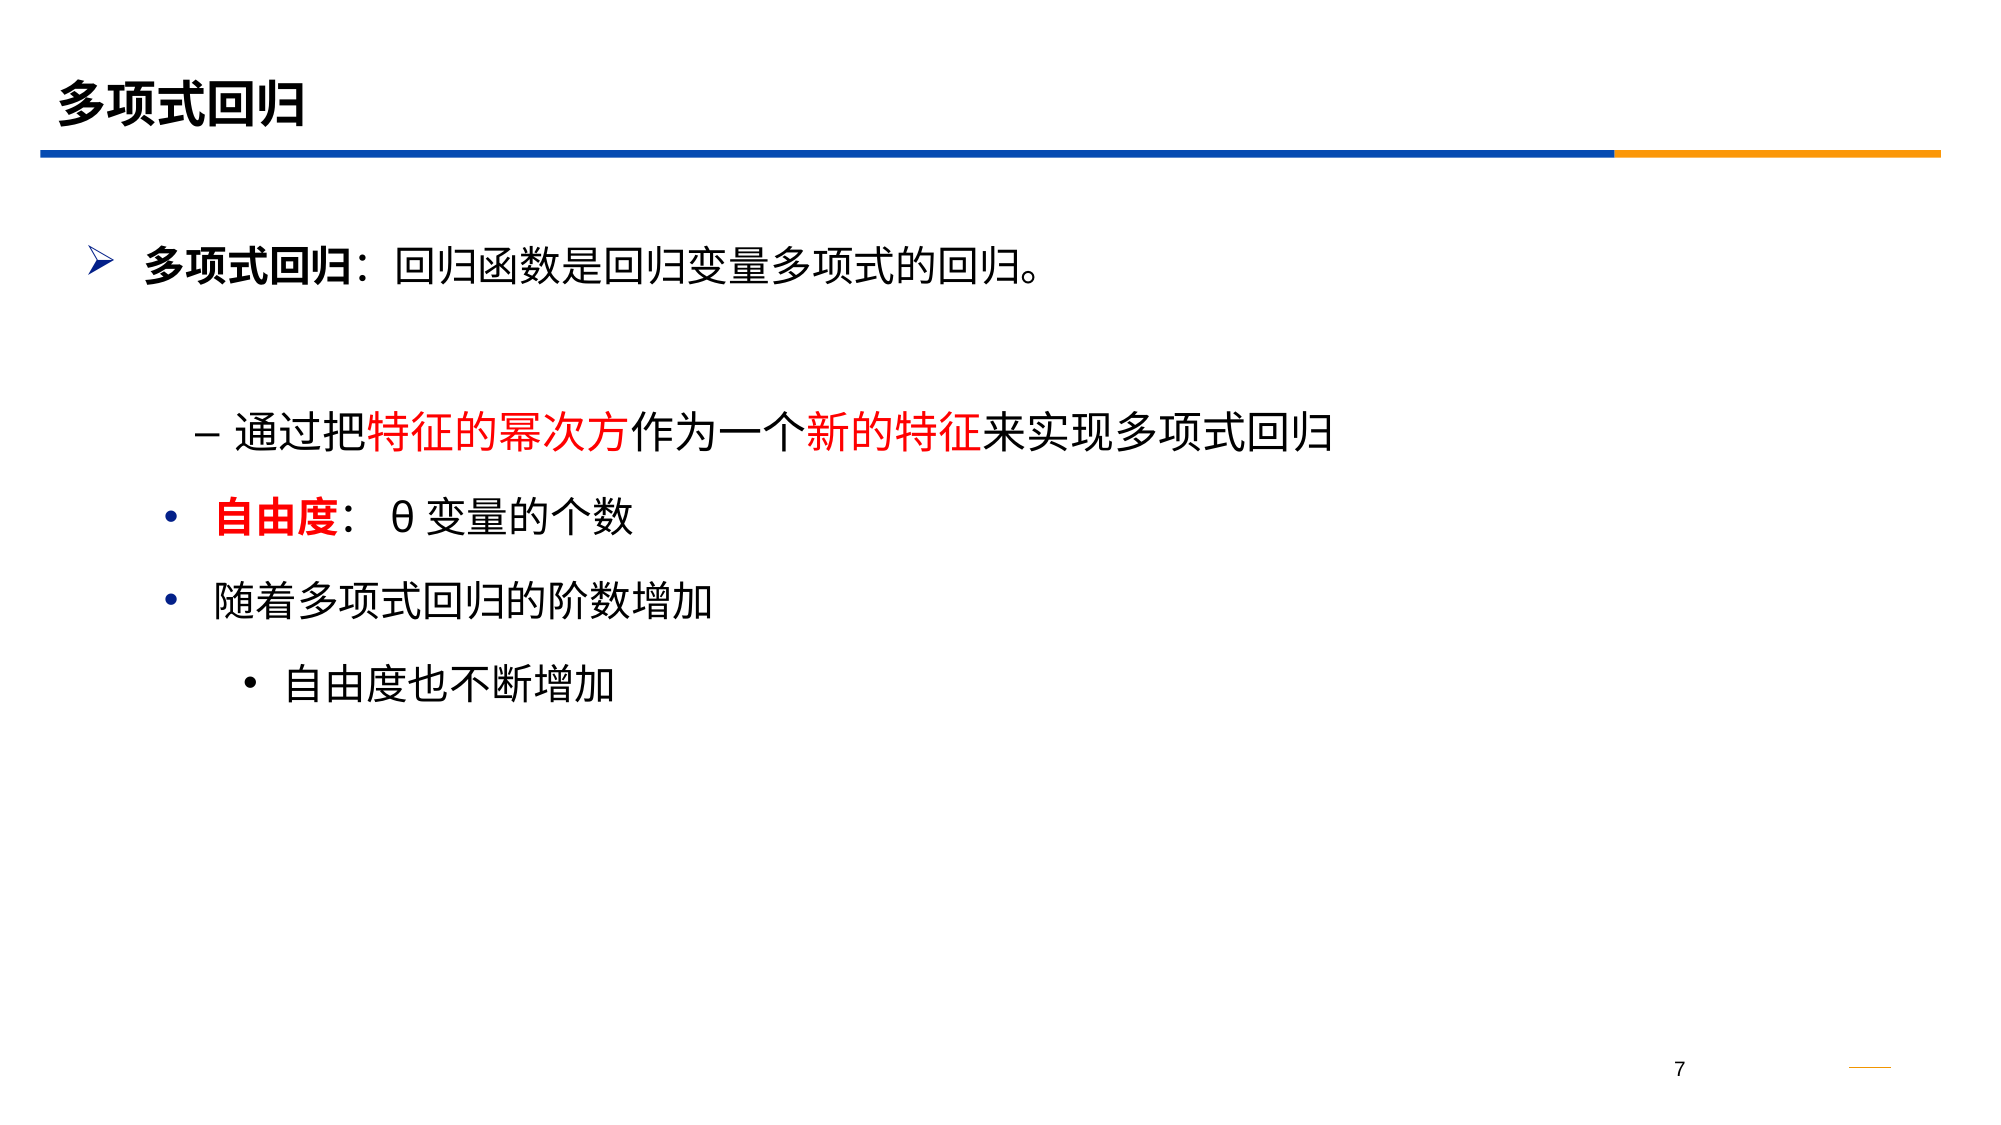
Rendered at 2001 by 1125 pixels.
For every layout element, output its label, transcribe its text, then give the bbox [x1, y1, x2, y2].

title 多项式回归 [41, 58, 1842, 146]
